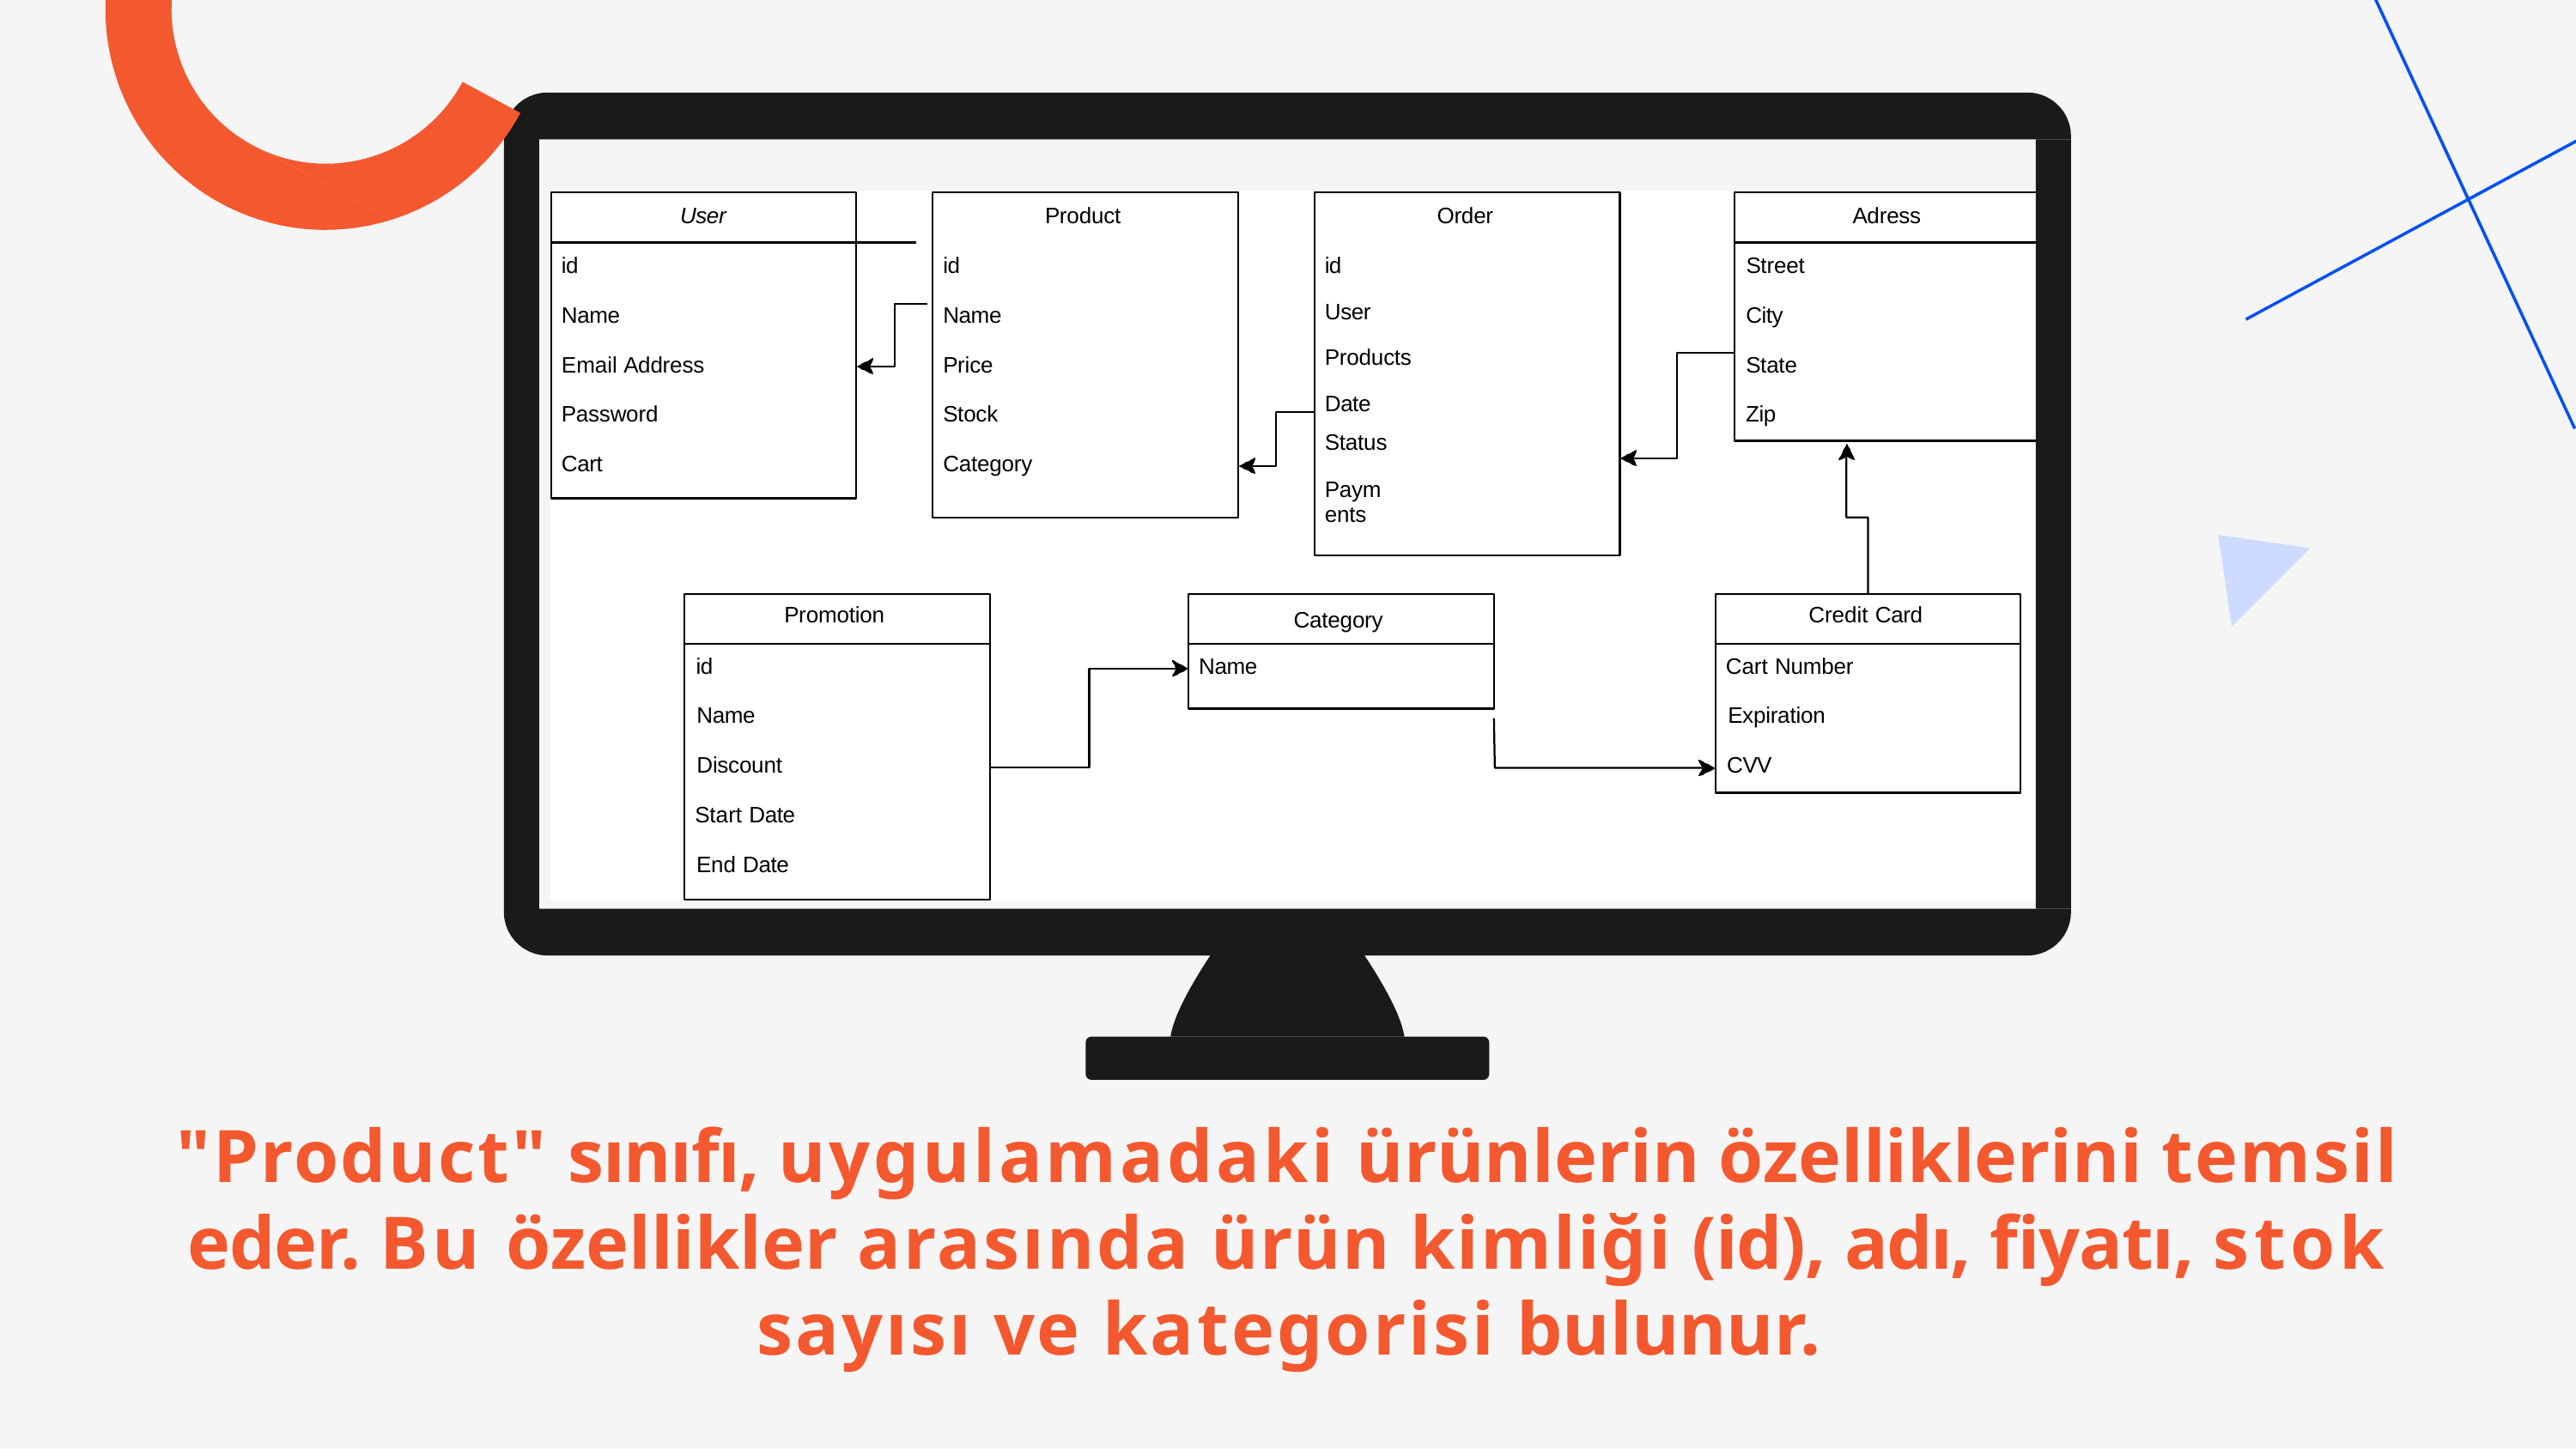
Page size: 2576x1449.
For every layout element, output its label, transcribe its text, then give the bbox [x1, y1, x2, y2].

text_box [105, 0, 2072, 1081]
text_box "Product" sınıfı, uygulamadaki ürünlerin özelliklerini temsil eder. Bu özellikler arasında ürün kimliği (id), adı, fiyatı, stok sayısı ve kategorisi bulunur. [95, 1106, 2481, 1370]
text_box [2218, 535, 2311, 627]
text_box [2245, 0, 2576, 430]
